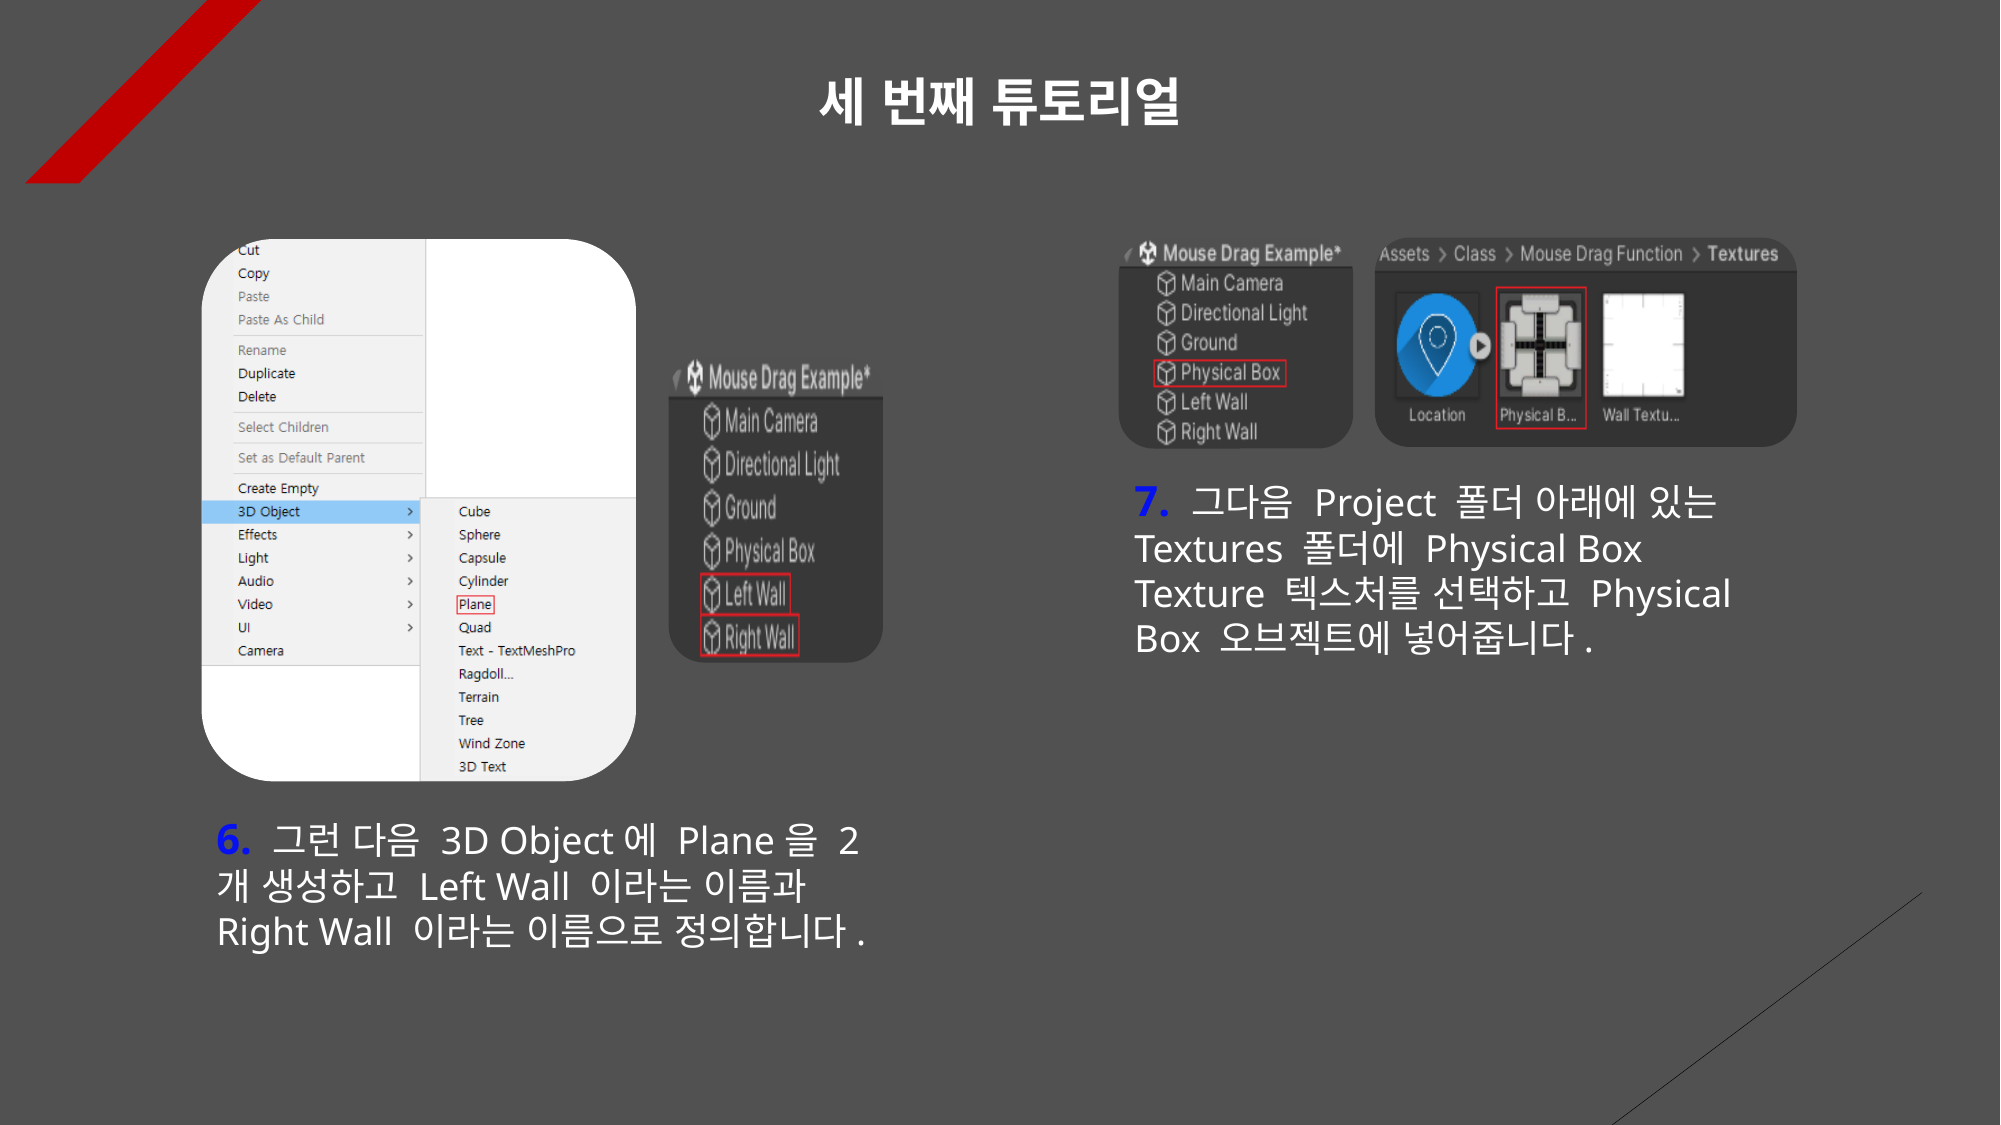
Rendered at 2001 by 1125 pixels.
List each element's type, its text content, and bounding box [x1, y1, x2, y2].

text_box 6. 그런 다음 3D Object에 Plane을 2개 생성하고 Left Wall 이라는 이름과 Right Wall 이라는 이름으로 정의합니다. [201, 805, 885, 961]
picture [201, 239, 636, 782]
text_box 세 번째 튜토리얼 [732, 61, 1269, 140]
picture [1118, 239, 1354, 449]
picture [668, 357, 883, 663]
text_box 7. 그다음 Project 폴더 아래에 있는 Textures 폴더에 Physical Box Texture 텍스처를 선택하고 Physical Box 오브젝트에 넣어줍니다. [1119, 467, 1797, 668]
picture [1374, 237, 1797, 447]
